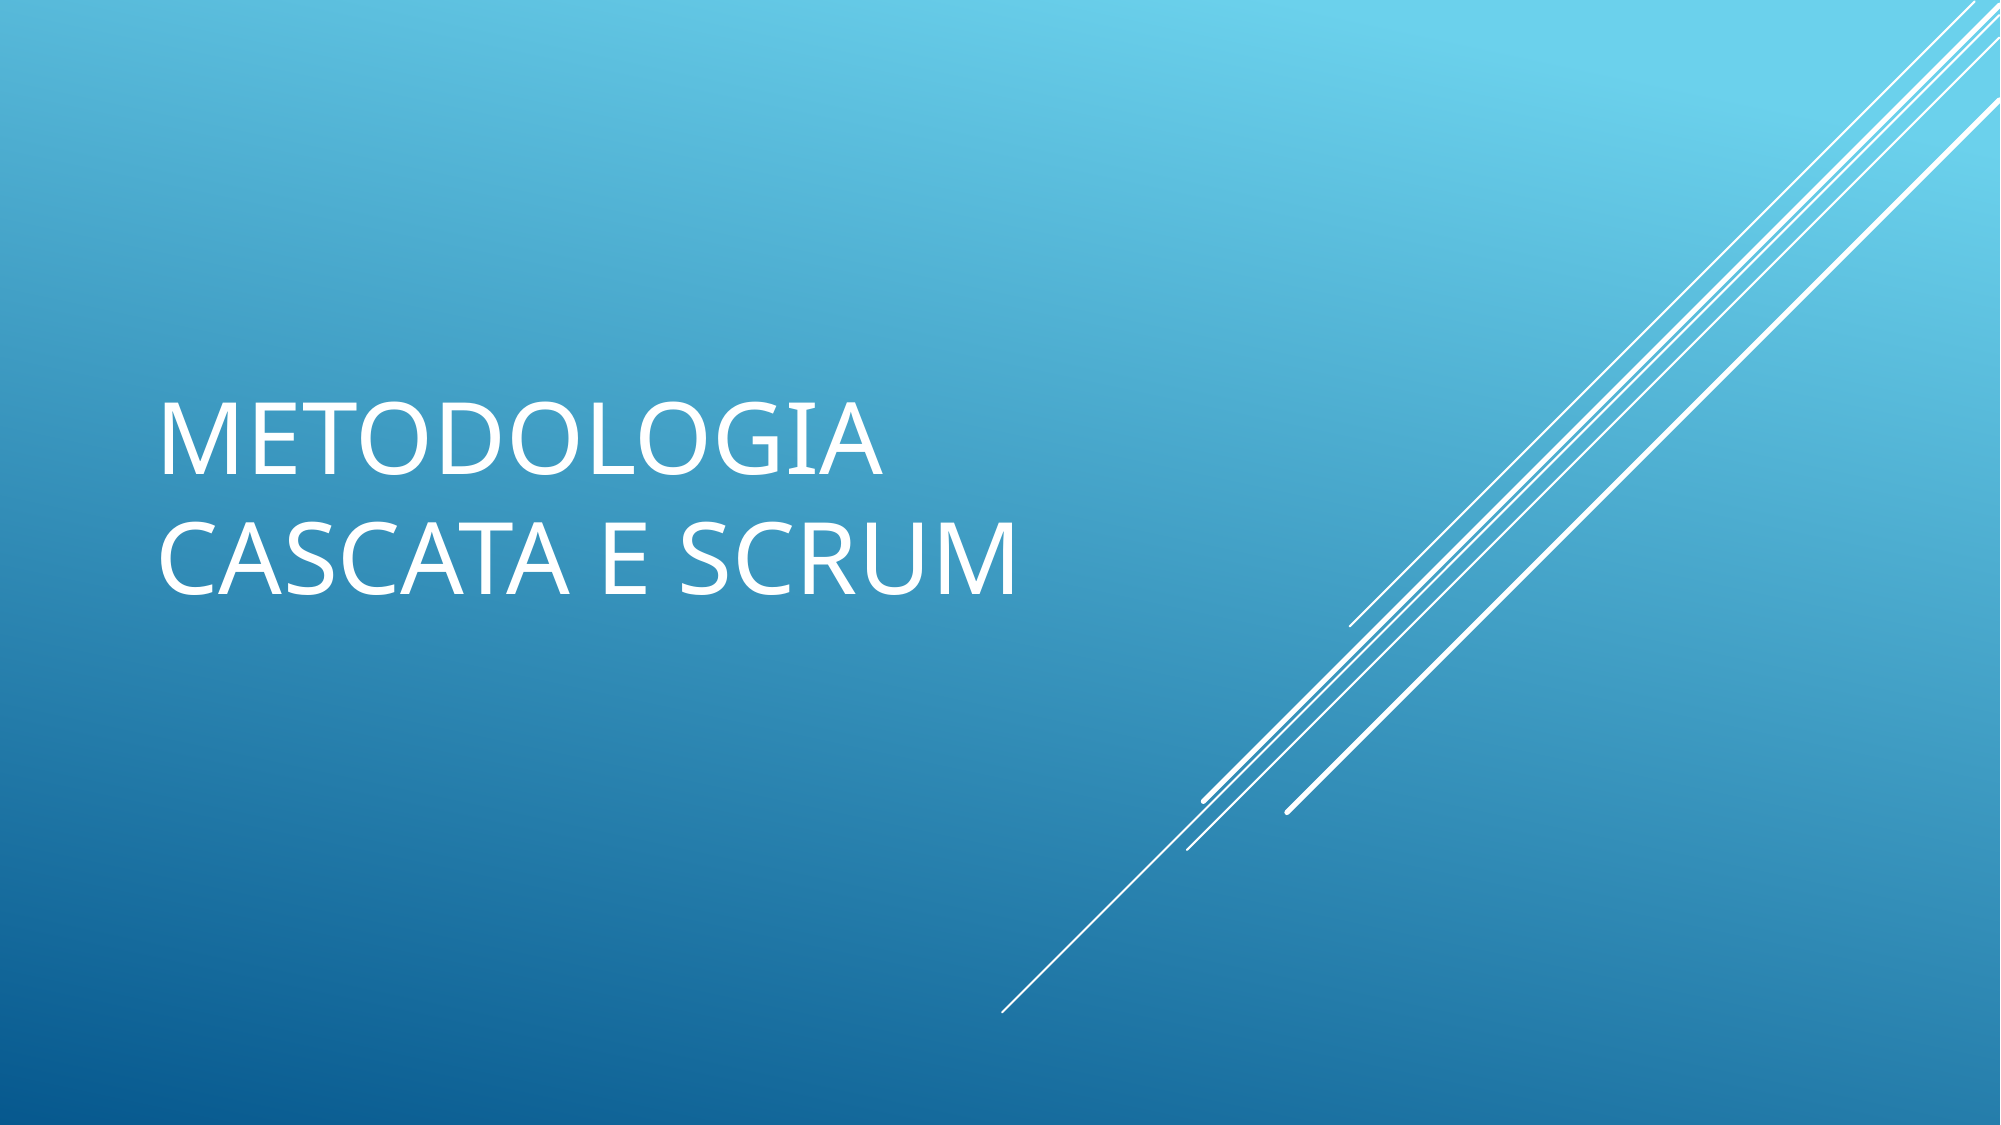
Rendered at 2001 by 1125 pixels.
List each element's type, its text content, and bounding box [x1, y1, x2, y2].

title Metodologia Cascata e scrum [140, 238, 1245, 623]
